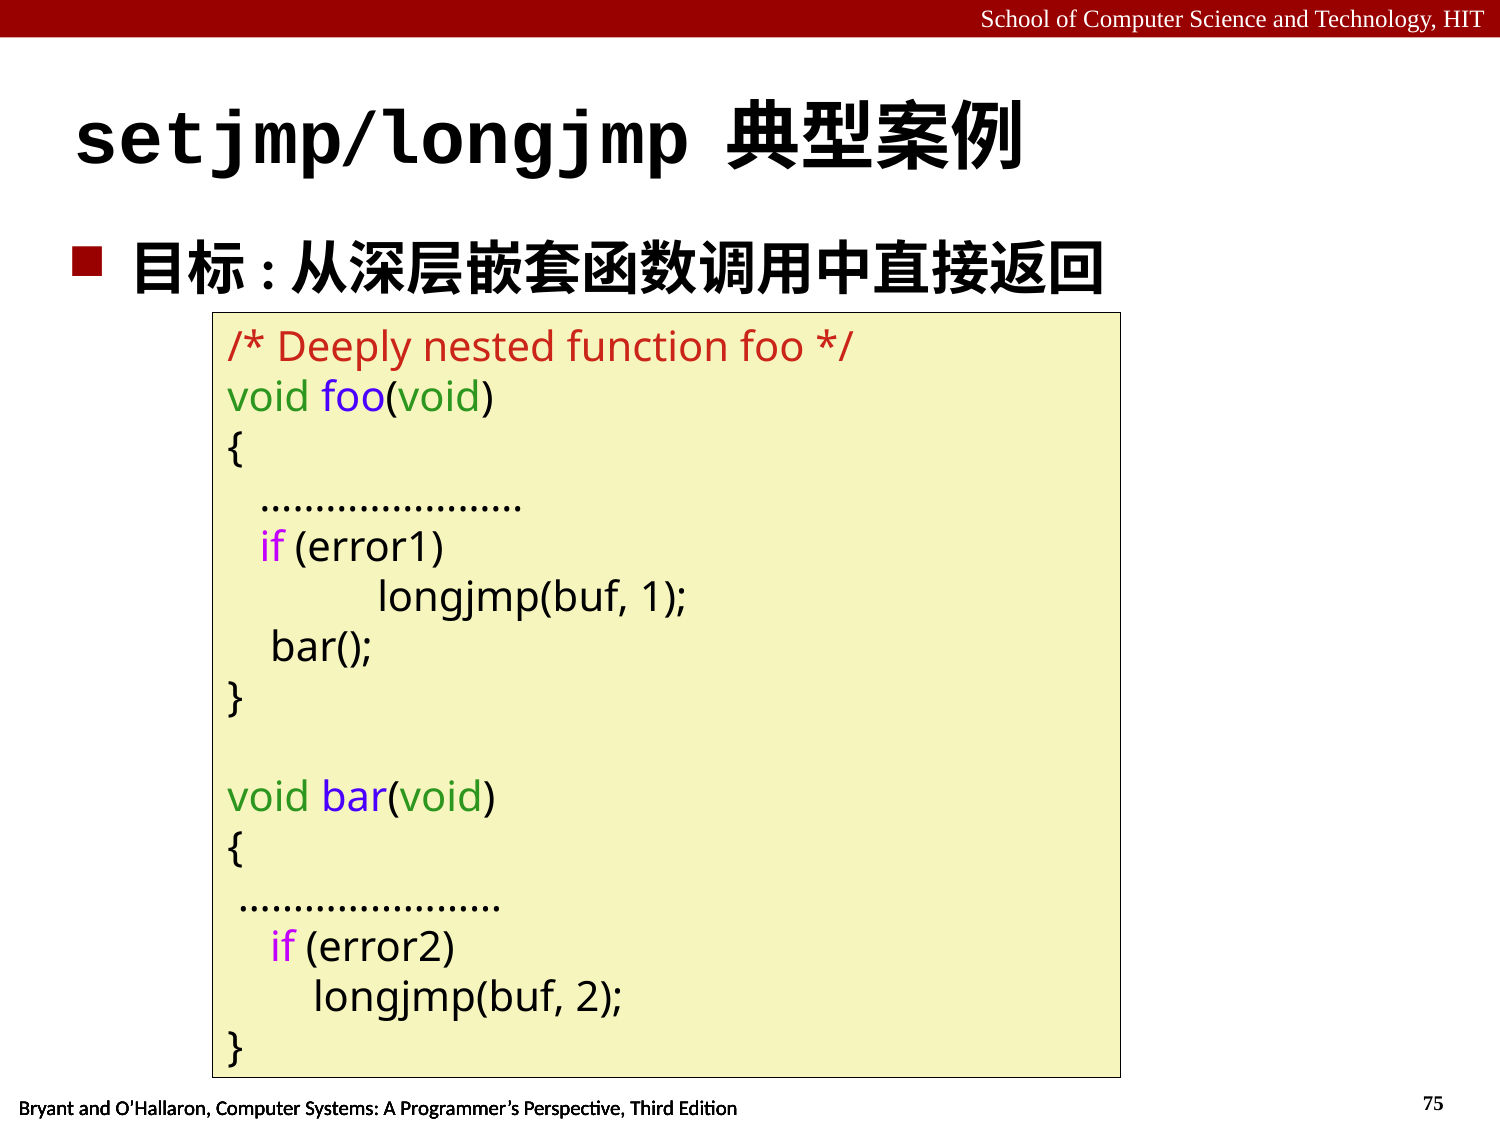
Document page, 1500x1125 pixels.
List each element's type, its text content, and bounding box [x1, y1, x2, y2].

title setjmp/longjmp 典型案例 [58, 71, 1305, 197]
text_box /* Deeply nested function foo */ void foo(void) { …………………… if (error1) longjmp(buf, 1); bar(); } void bar(void) { …………………… if (error2) longjmp(buf, 2); } [212, 312, 1121, 1078]
list 目标:从深层嵌套函数调用中直接返回 [58, 223, 1361, 376]
